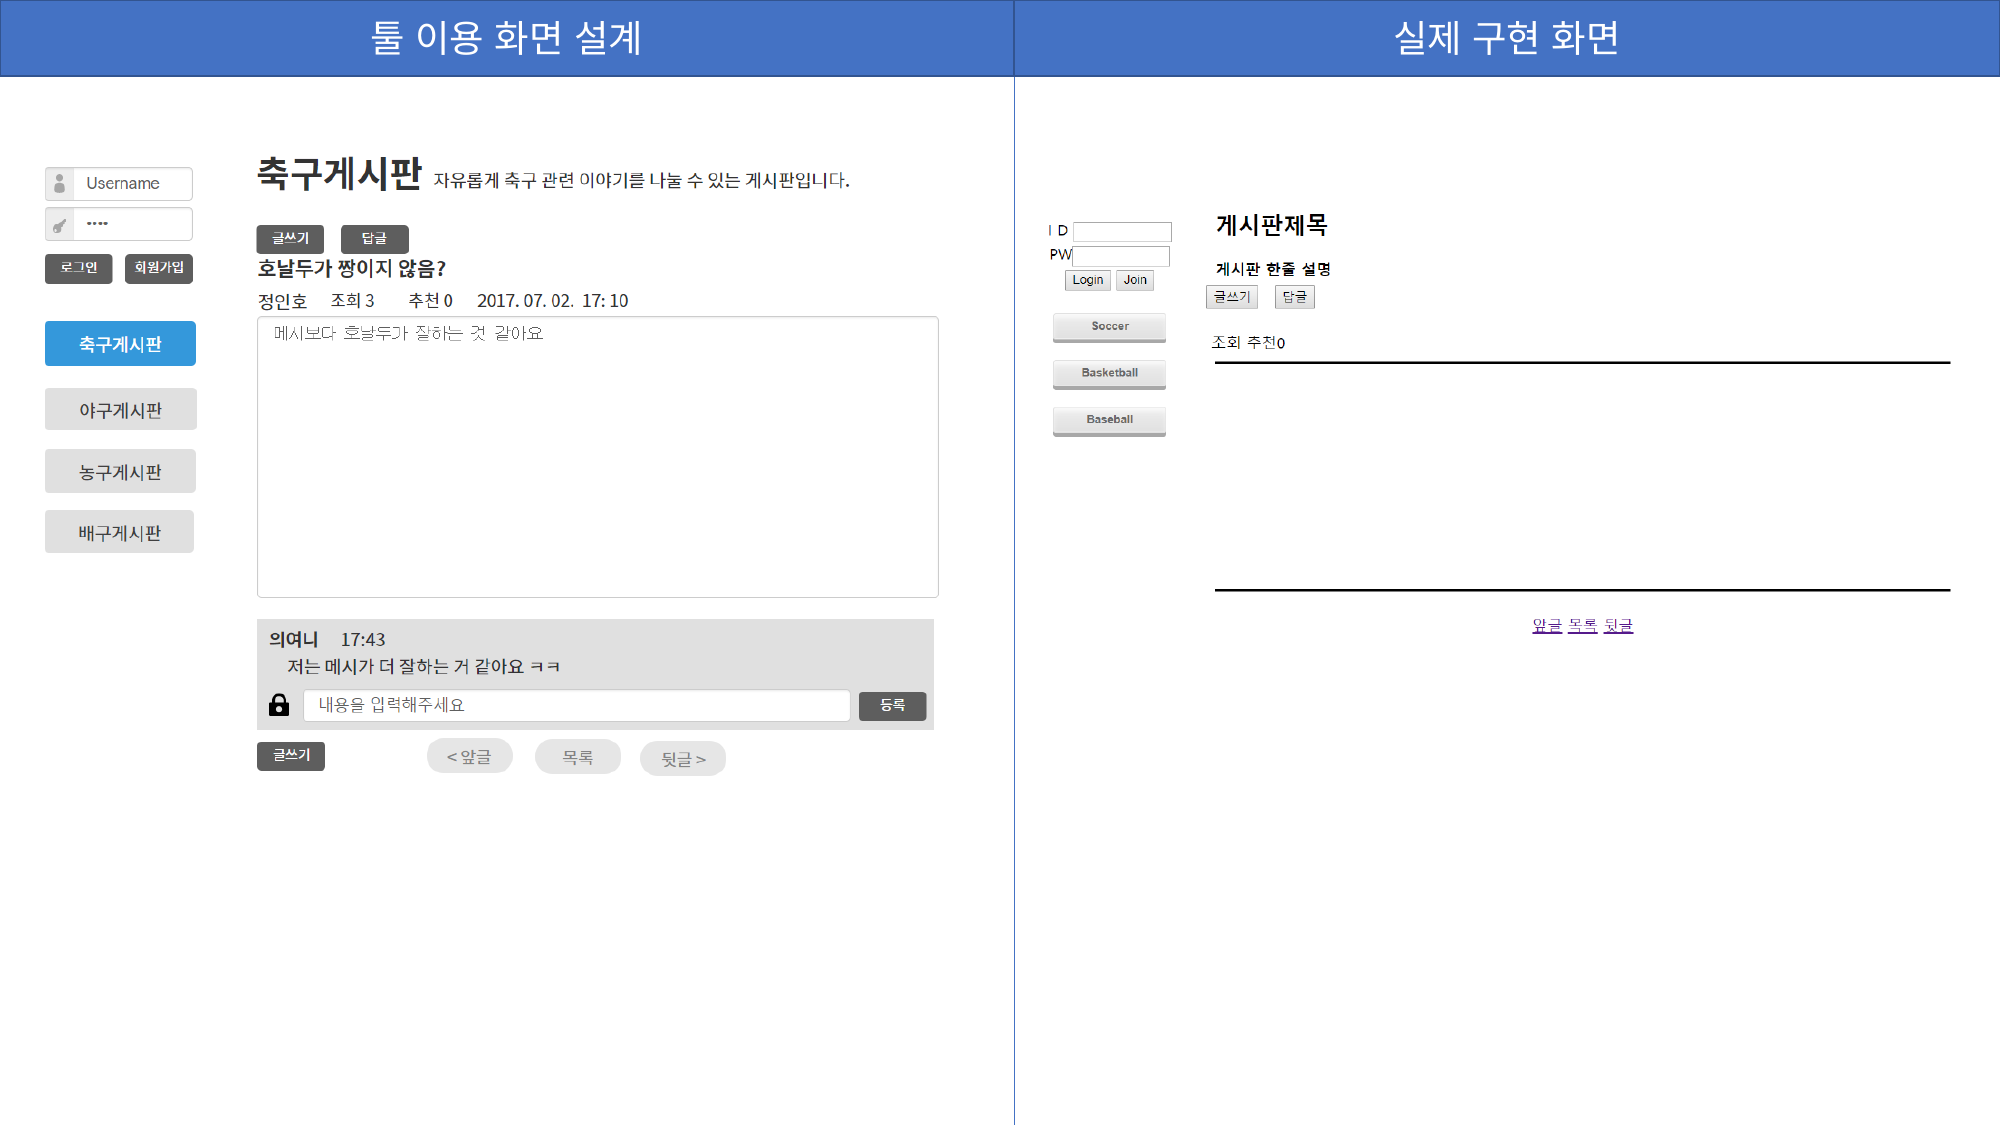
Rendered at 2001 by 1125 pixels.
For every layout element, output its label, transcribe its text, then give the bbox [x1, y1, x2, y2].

text_box 툴 이용 화면 설계 [0, 0, 1013, 77]
text_box 실제 구현 화면 [1015, 0, 2000, 77]
picture [1028, 177, 1987, 662]
picture [7, 125, 994, 811]
